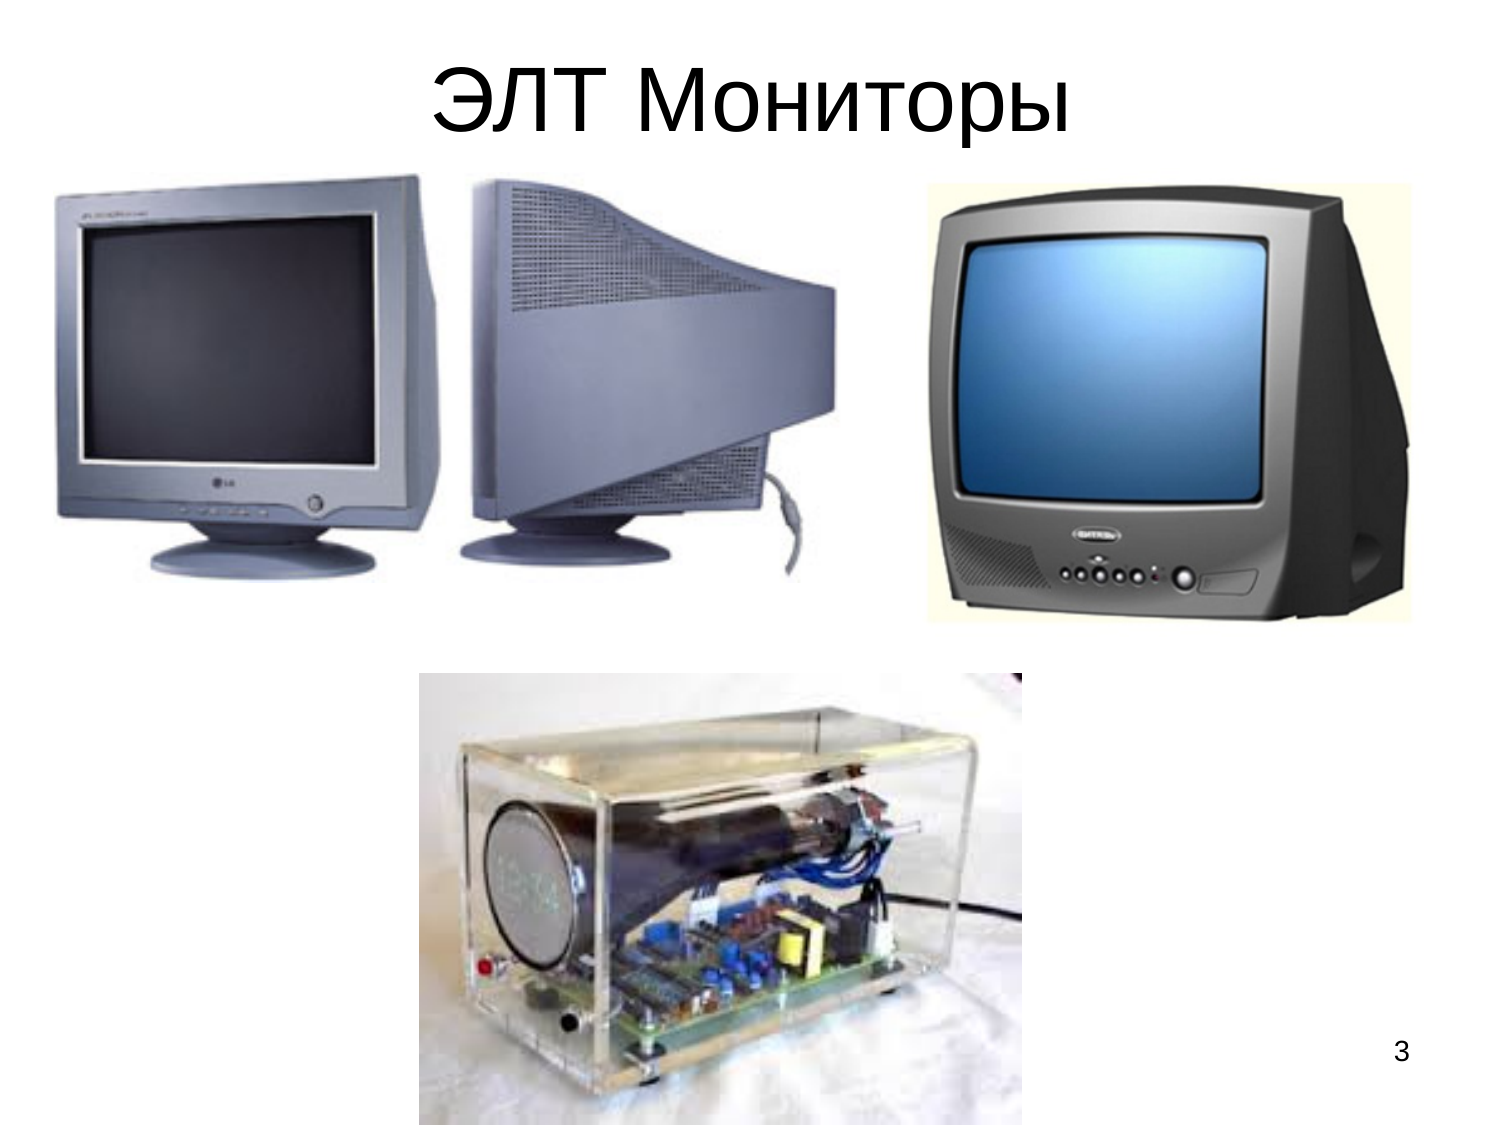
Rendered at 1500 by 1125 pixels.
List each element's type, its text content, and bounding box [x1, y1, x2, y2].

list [418, 672, 1022, 1125]
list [52, 172, 845, 584]
title ЭЛТ Мониторы [76, 30, 1428, 159]
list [915, 148, 1424, 657]
slide_number 3 [1074, 1024, 1426, 1103]
